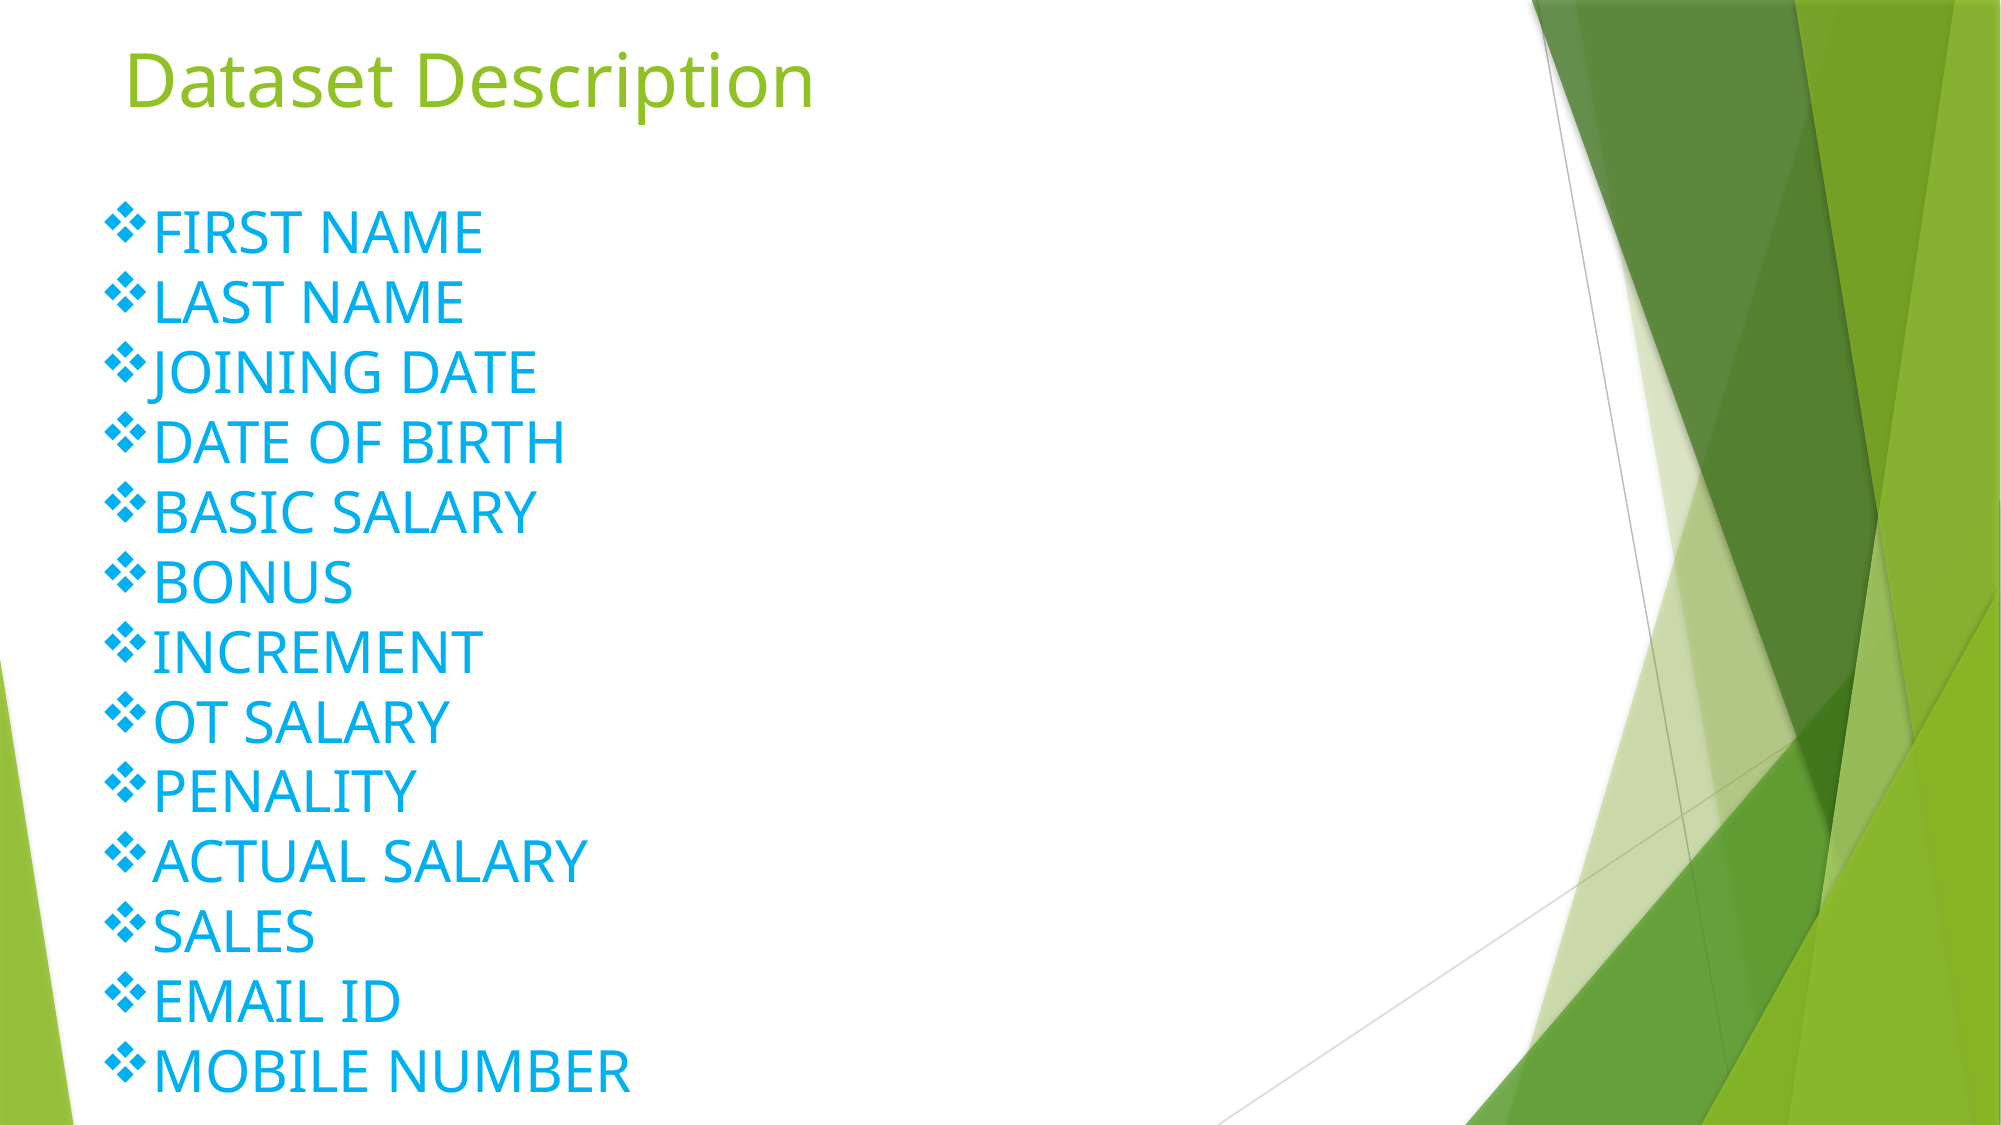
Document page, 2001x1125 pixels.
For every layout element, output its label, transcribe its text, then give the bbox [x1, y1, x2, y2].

text_box FIRST NAME LAST NAME JOINING DATE DATE OF BIRTH BASIC SALARY BONUS INCREMENT OT SALARY PENALITY ACTUAL SALARY SALES EMAIL ID MOBILE NUMBER [84, 187, 648, 1125]
title Dataset Description [108, 24, 1519, 242]
